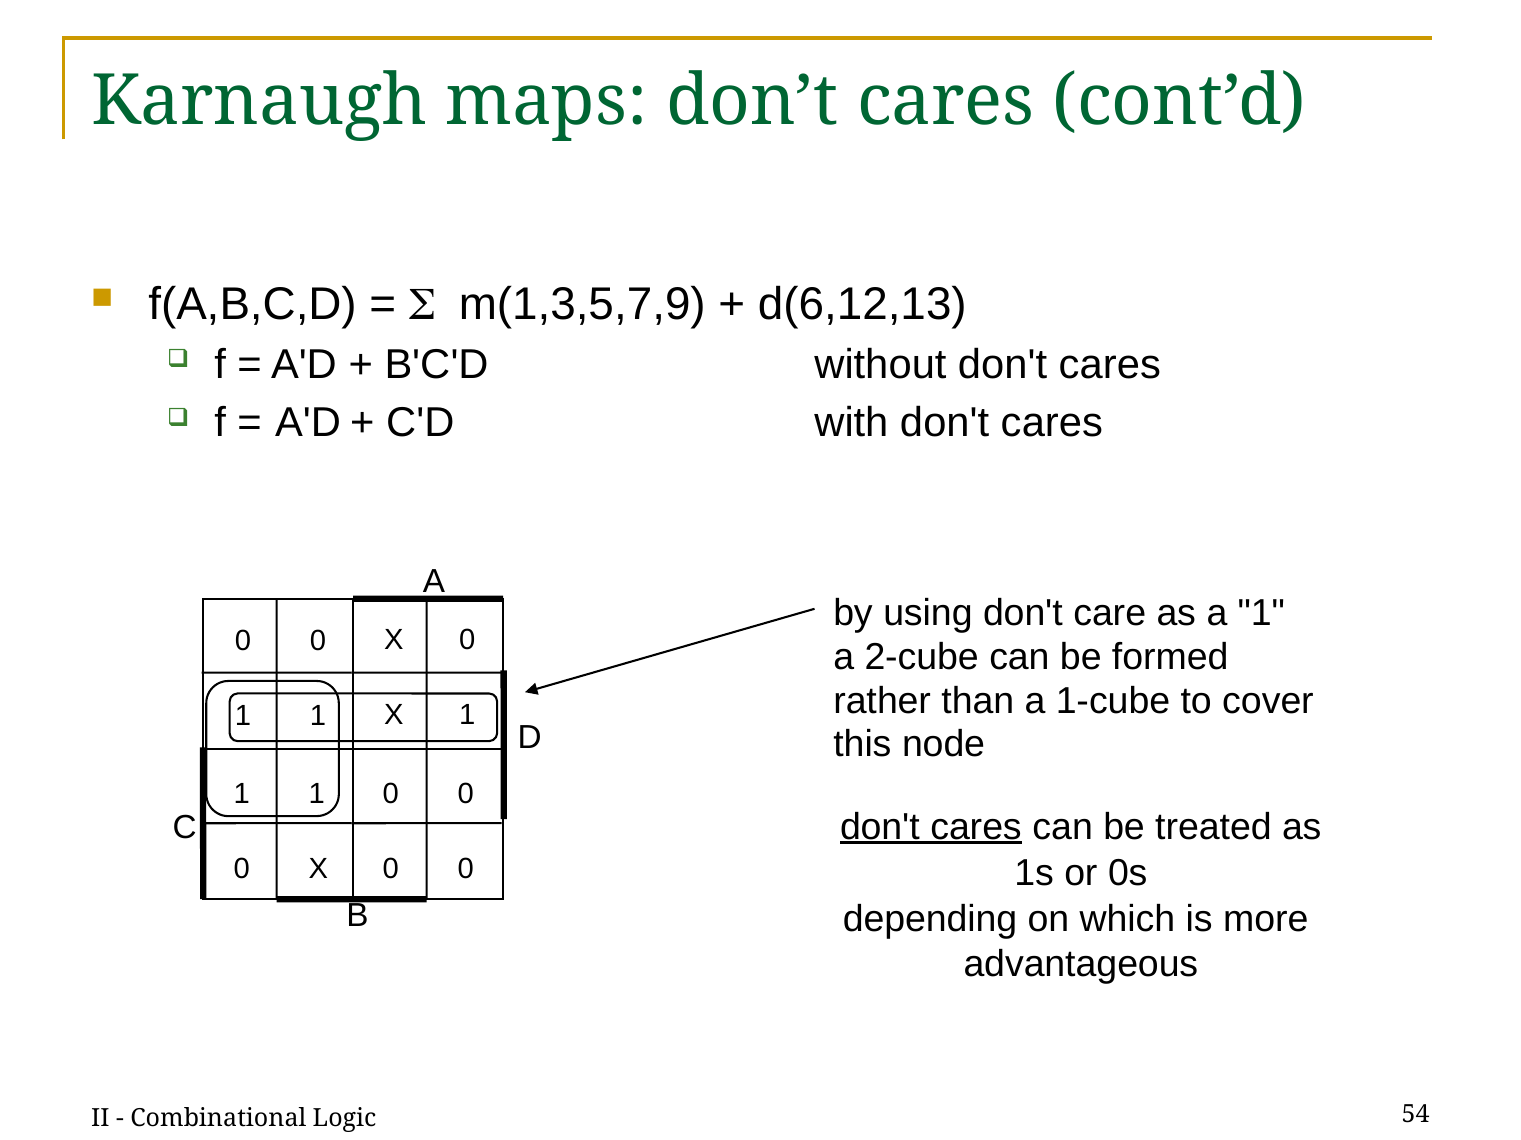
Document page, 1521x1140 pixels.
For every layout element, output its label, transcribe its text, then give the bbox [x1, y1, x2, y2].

list f(A,B,C,D) = m(1,3,5,7,9) + d(6,12,13) f = A'D + B'C'D without don't cares f = with don't cares [76, 265, 1445, 1019]
title Karnaugh maps: don’t cares (cont’d) [76, 46, 1445, 236]
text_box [229, 387, 1435, 781]
slide_number 54 [1089, 1062, 1445, 1139]
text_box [157, 560, 611, 950]
slide_number II - Combinational Logic [76, 1062, 431, 1139]
text_box don't cares can be treated as 1s or 0s depending on which is more advantageous [800, 796, 1362, 1043]
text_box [205, 387, 357, 817]
